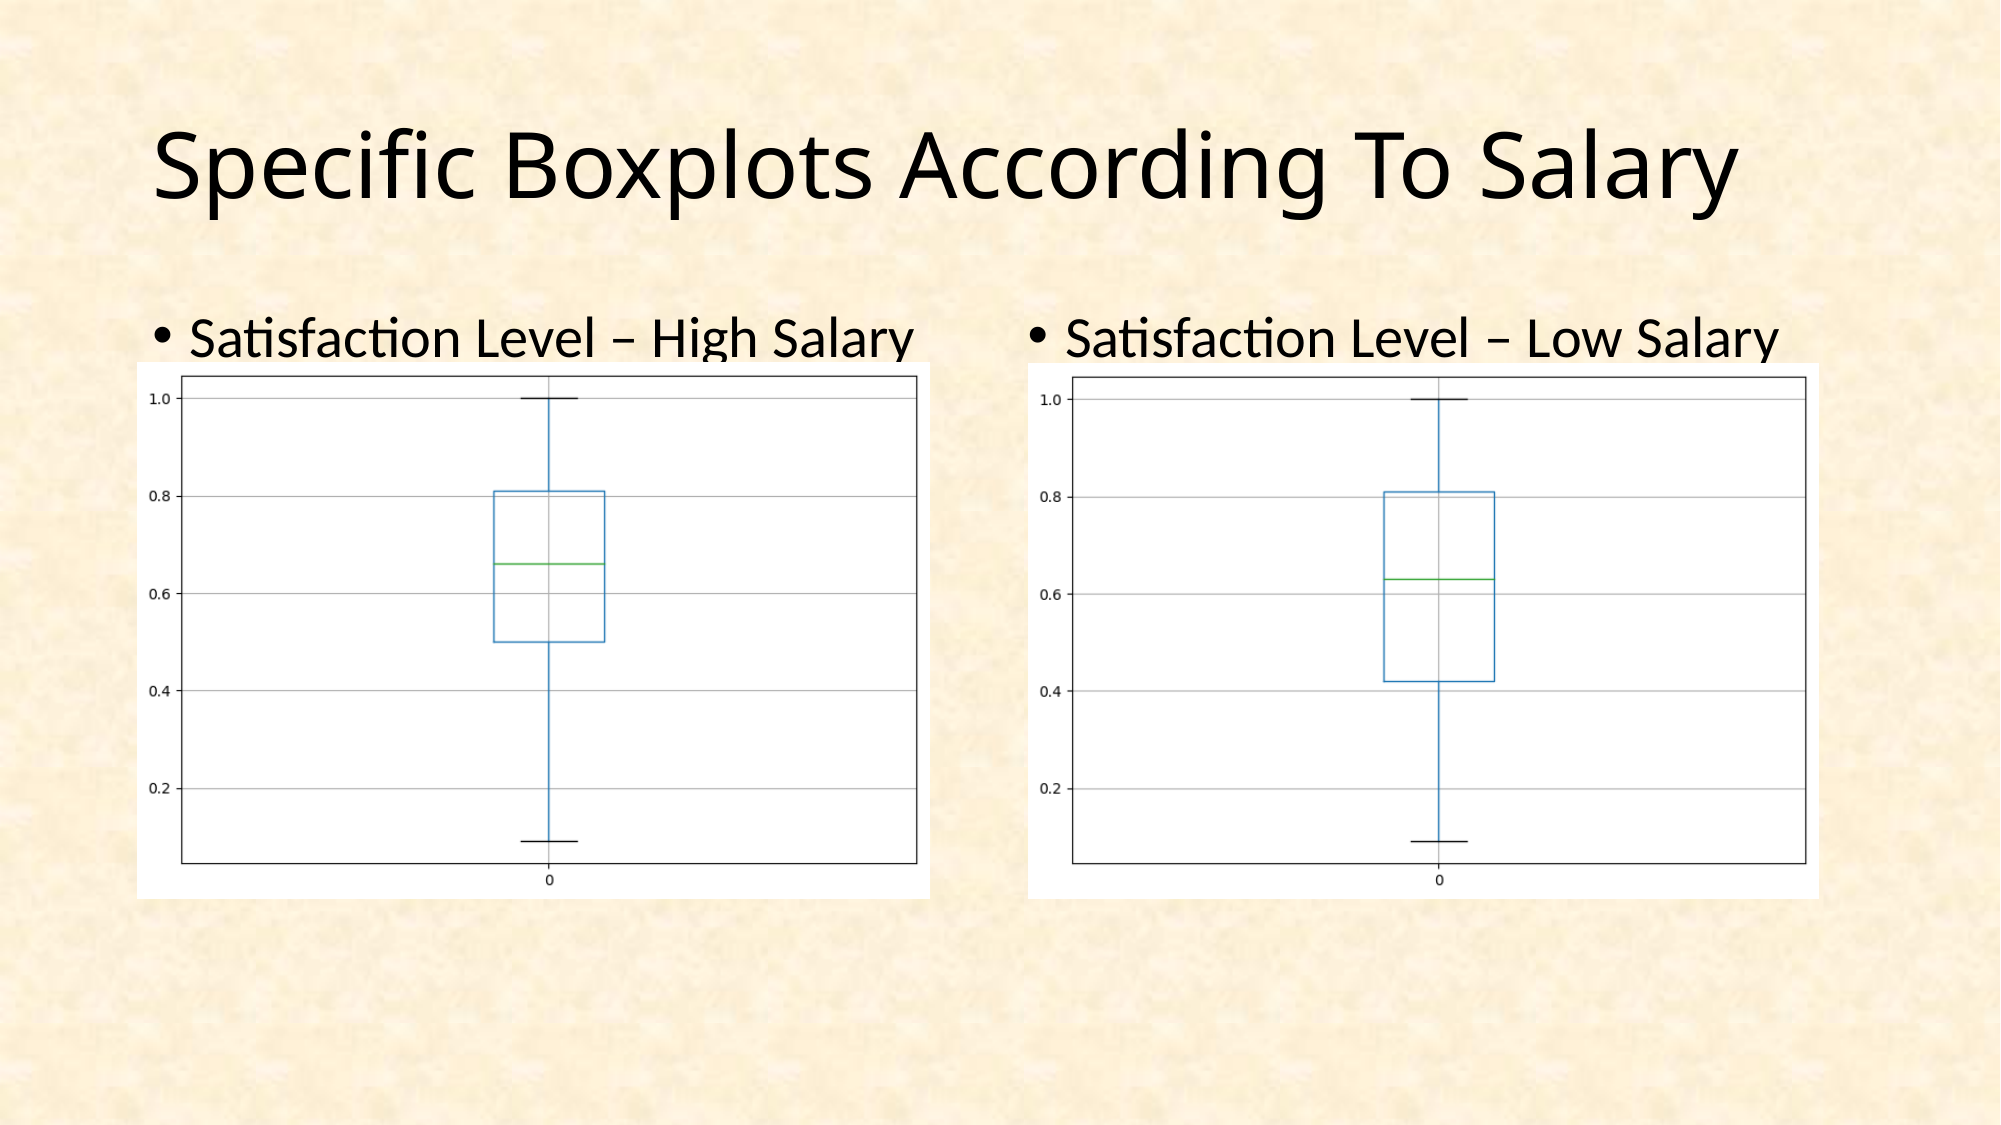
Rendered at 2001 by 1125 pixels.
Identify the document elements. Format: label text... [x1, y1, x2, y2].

picture [0, 0, 2001, 1125]
title Specific Boxplots According To Salary [137, 59, 1863, 278]
list Satisfaction Level – Low Salary [1012, 299, 1863, 1014]
list Satisfaction Level – High Salary [137, 299, 988, 1014]
